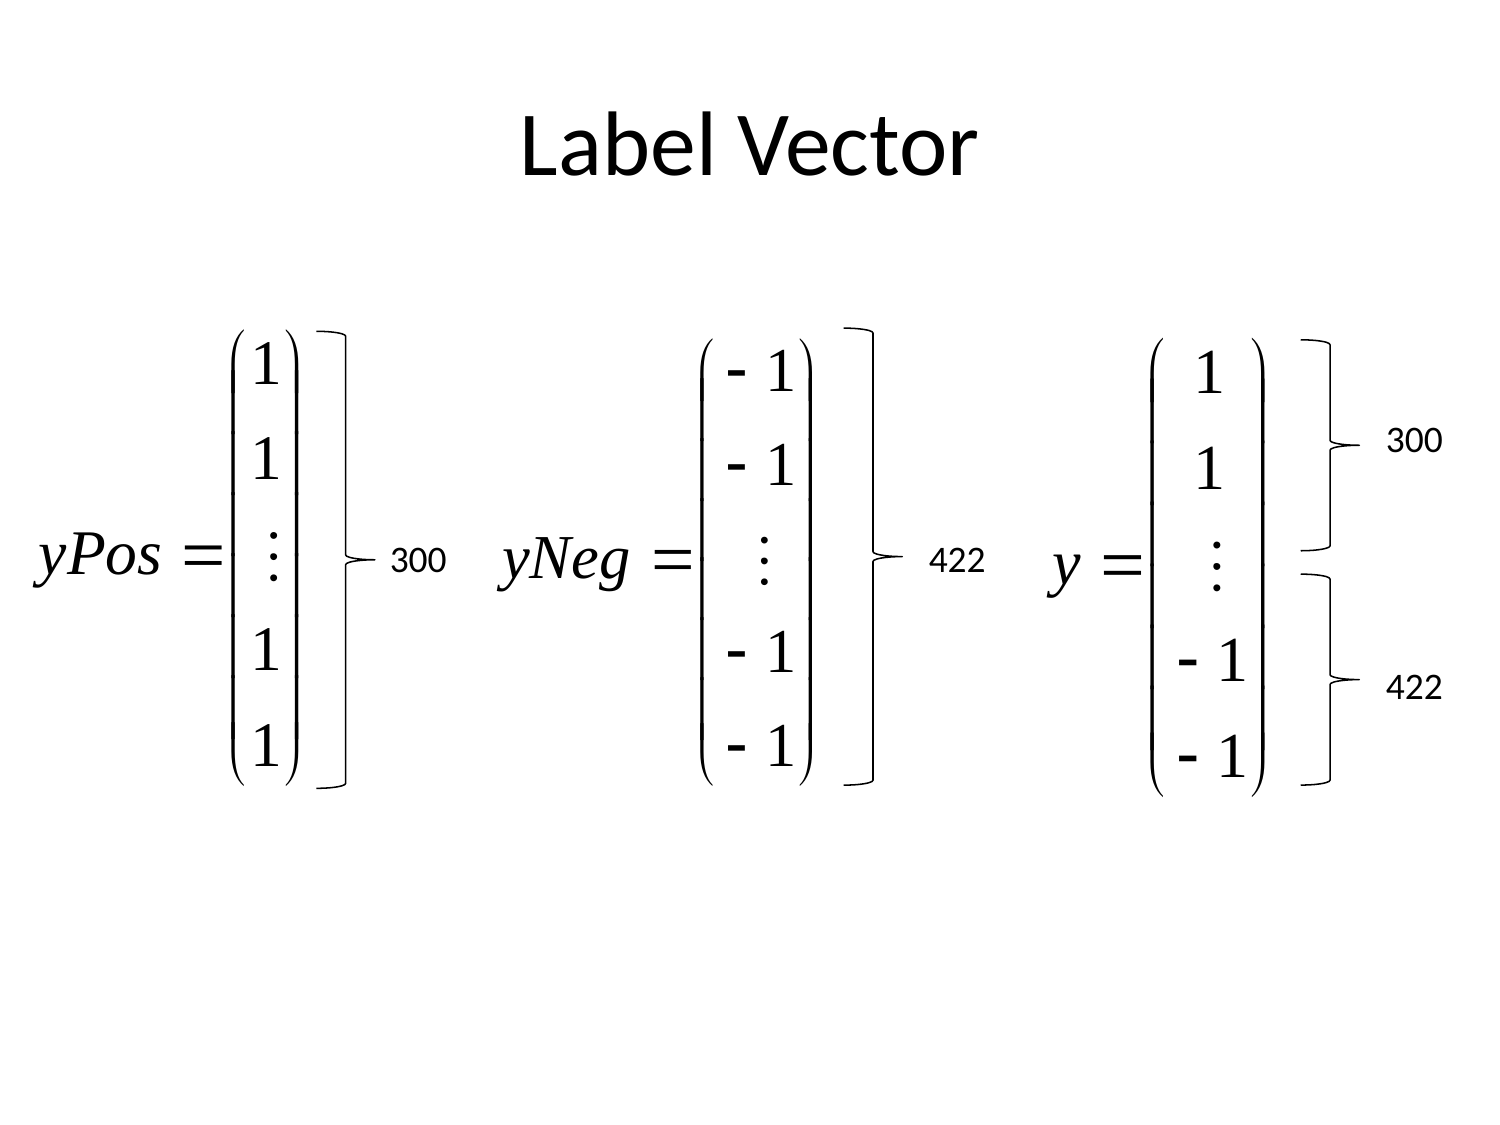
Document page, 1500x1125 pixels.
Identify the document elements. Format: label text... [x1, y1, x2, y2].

text_box 300 [1371, 408, 1489, 468]
text_box [1300, 339, 1361, 552]
text_box [320, 330, 376, 790]
text_box [843, 327, 904, 786]
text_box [1036, 327, 1283, 809]
text_box 422 [913, 527, 1031, 588]
title Label Vector [75, 45, 1425, 233]
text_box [486, 327, 831, 798]
text_box [1300, 573, 1361, 786]
text_box 300 [374, 527, 481, 588]
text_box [23, 319, 316, 798]
text_box 422 [1371, 654, 1489, 714]
